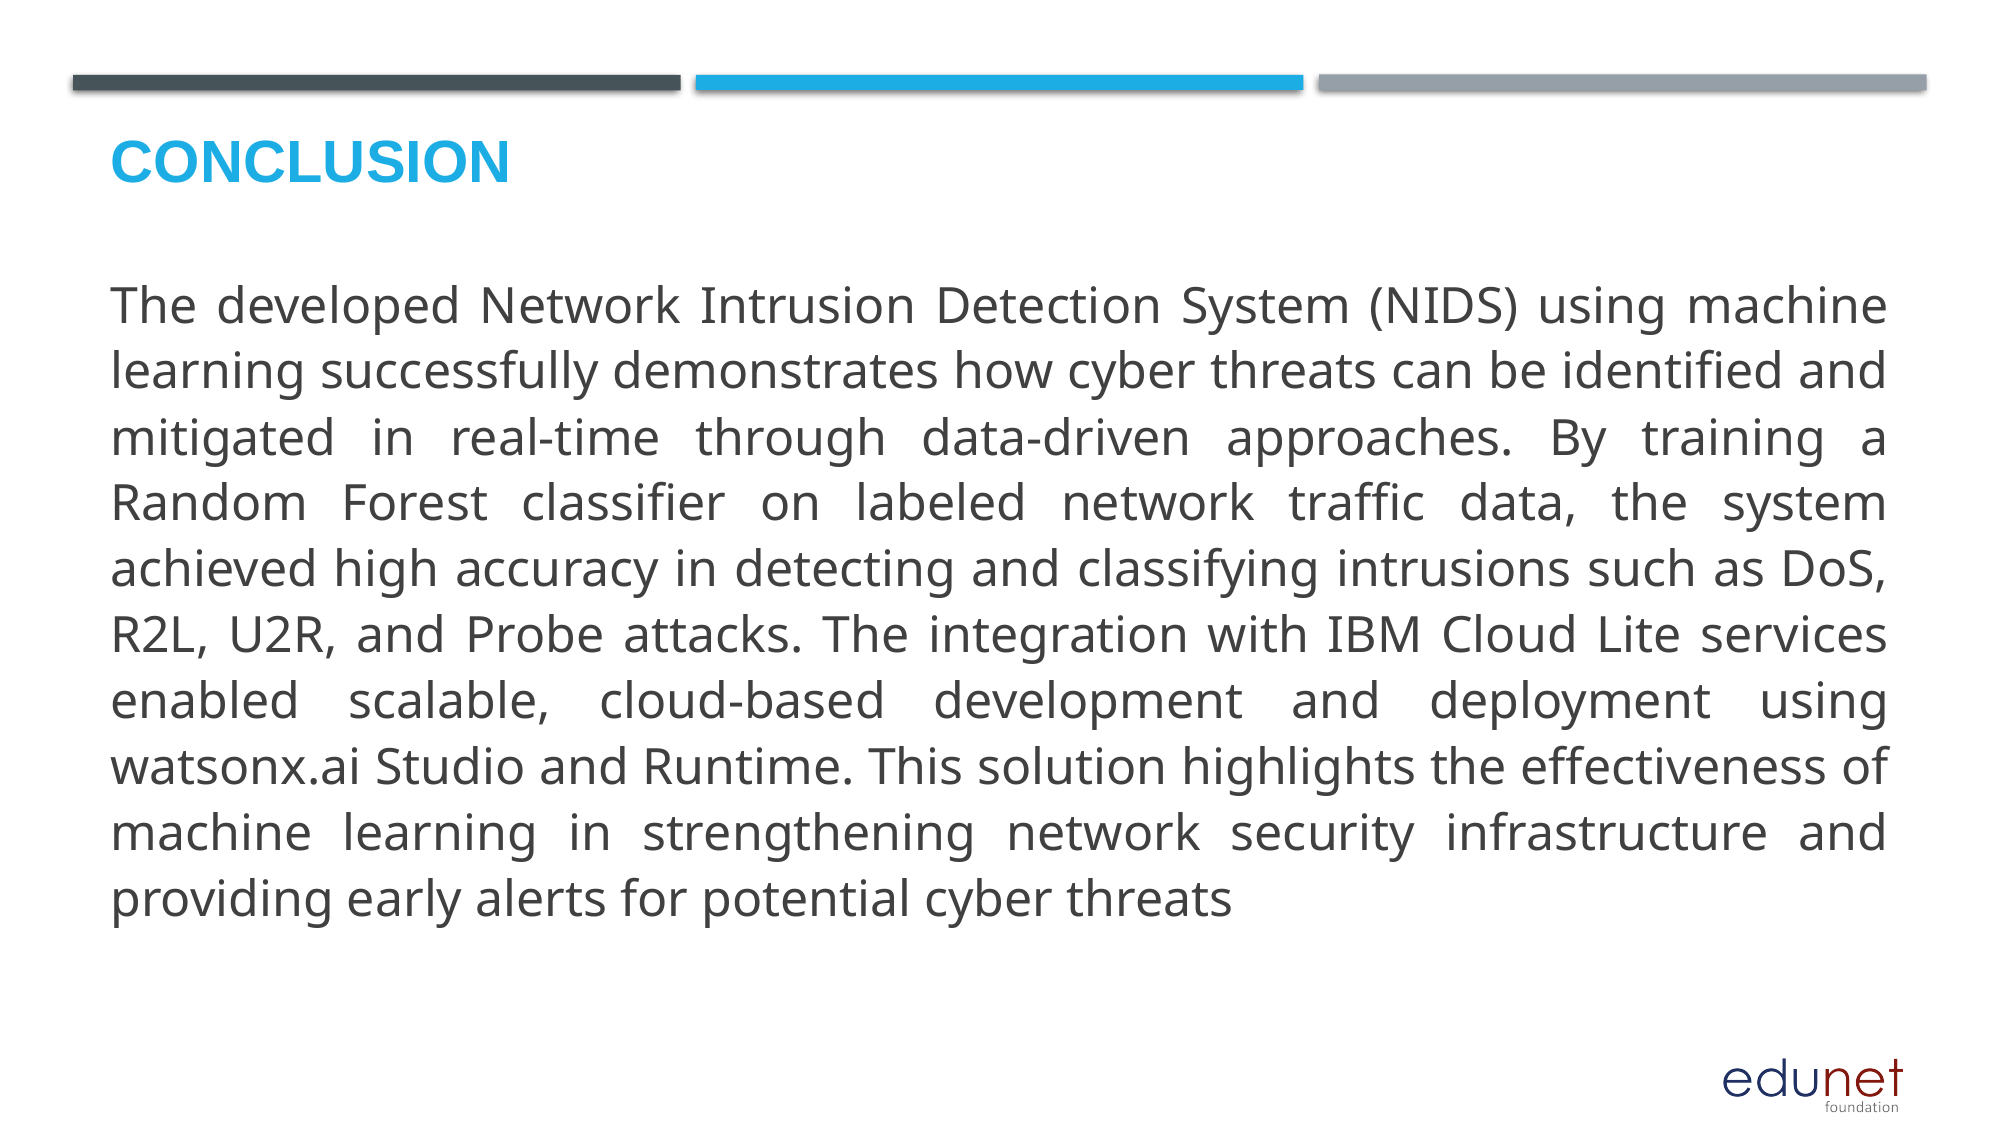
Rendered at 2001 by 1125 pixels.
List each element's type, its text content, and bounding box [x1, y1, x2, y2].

title Conclusion [95, 115, 1905, 203]
list The developed Network Intrusion Detection System (NIDS) using machine learning successfully demonstrates how cyber threats can be identified and mitigated in real-time through data-driven approaches. By training a Random Forest classifier on labeled network traffic data, the system achieved high accuracy in detecting and classifying intrusions such as DoS, R2L, U2R, and Probe attacks. The integration with IBM Cloud Lite services enabled scalable, cloud-based development and deployment using watsonx.ai Studio and Runtime. This solution highlights the effectiveness of machine learning in strengthening network security infrastructure and providing early alerts for potential cyber threats [95, 213, 1905, 981]
picture [1719, 1056, 1905, 1116]
